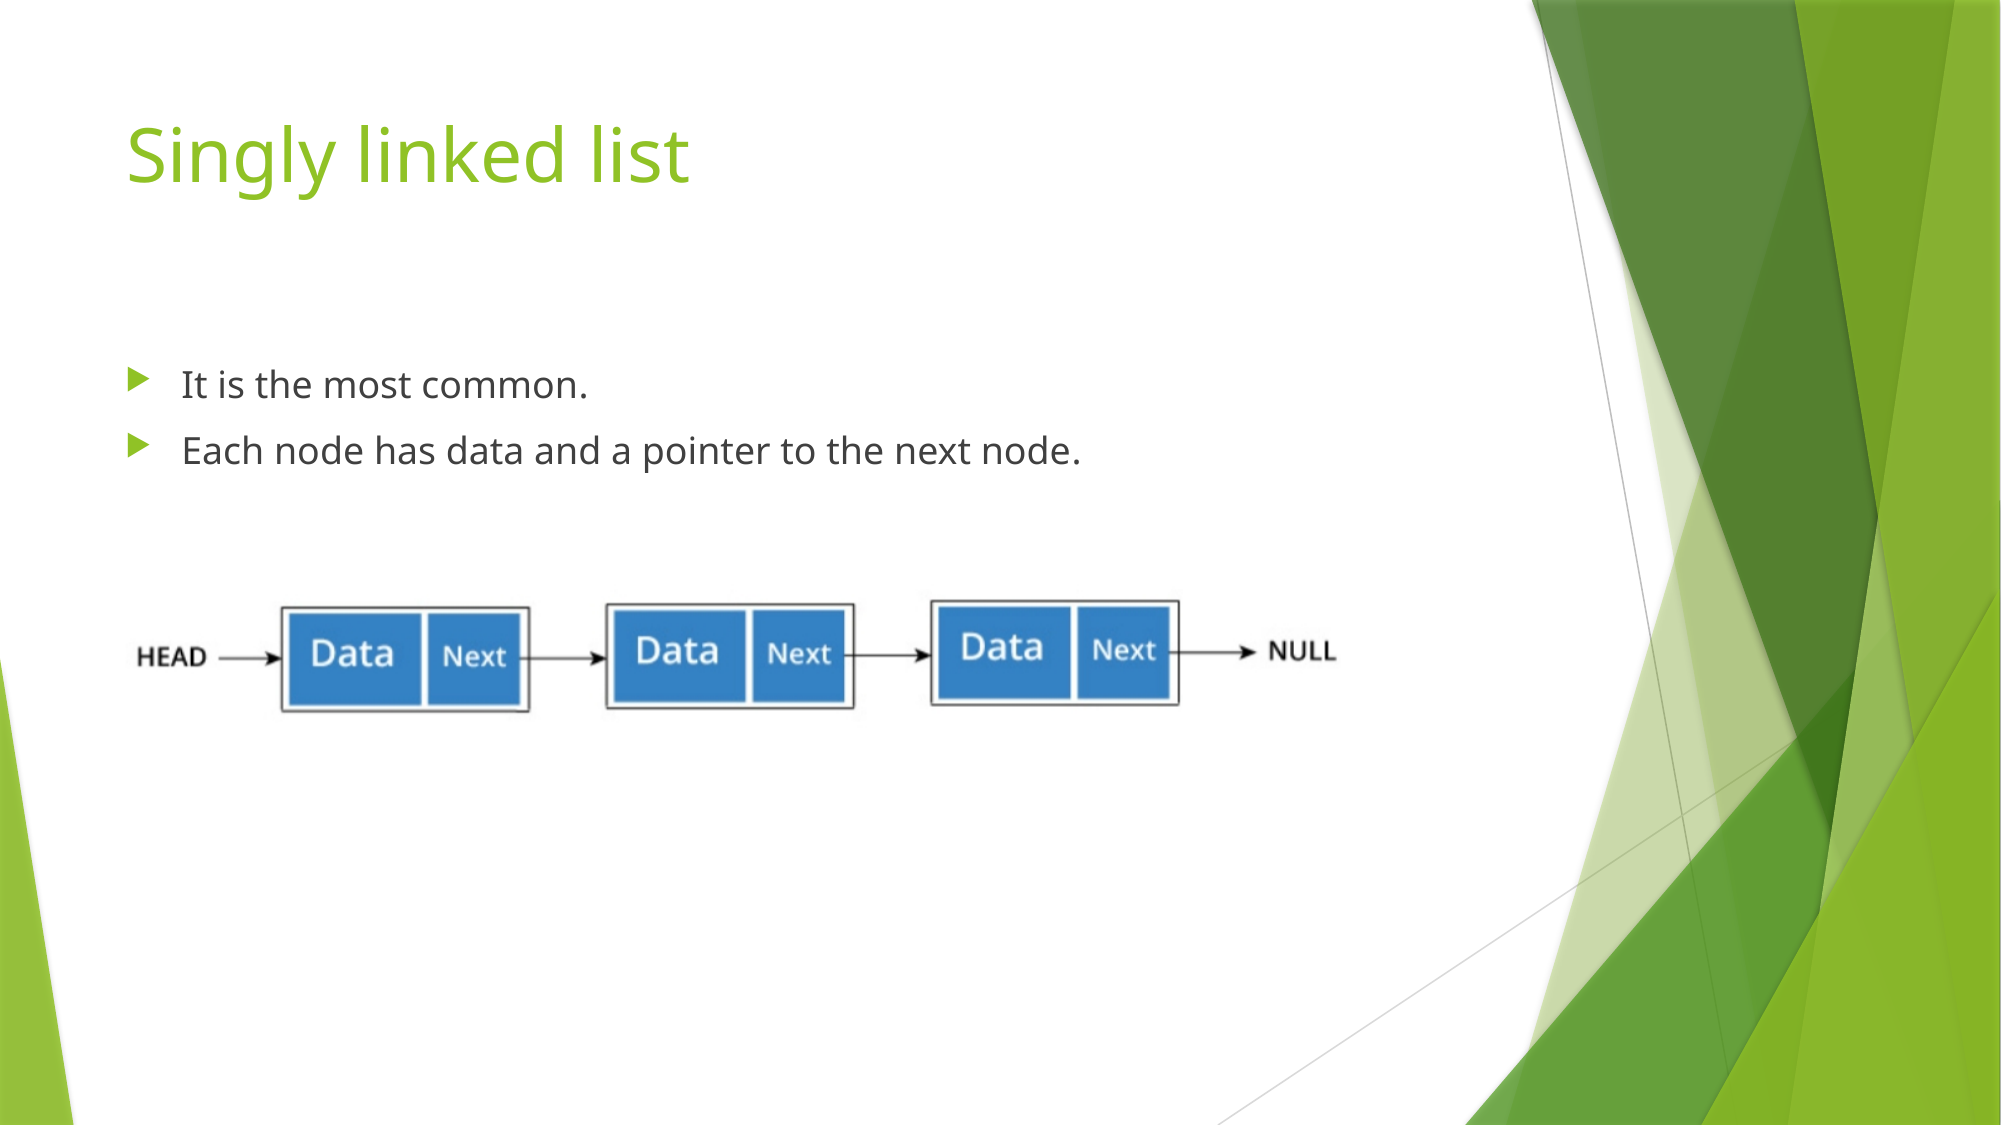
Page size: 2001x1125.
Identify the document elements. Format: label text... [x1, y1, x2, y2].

picture [75, 515, 1411, 802]
title Singly linked list [111, 99, 1522, 317]
list It is the most common. Each node has data and a pointer to the next node. [110, 353, 1521, 991]
